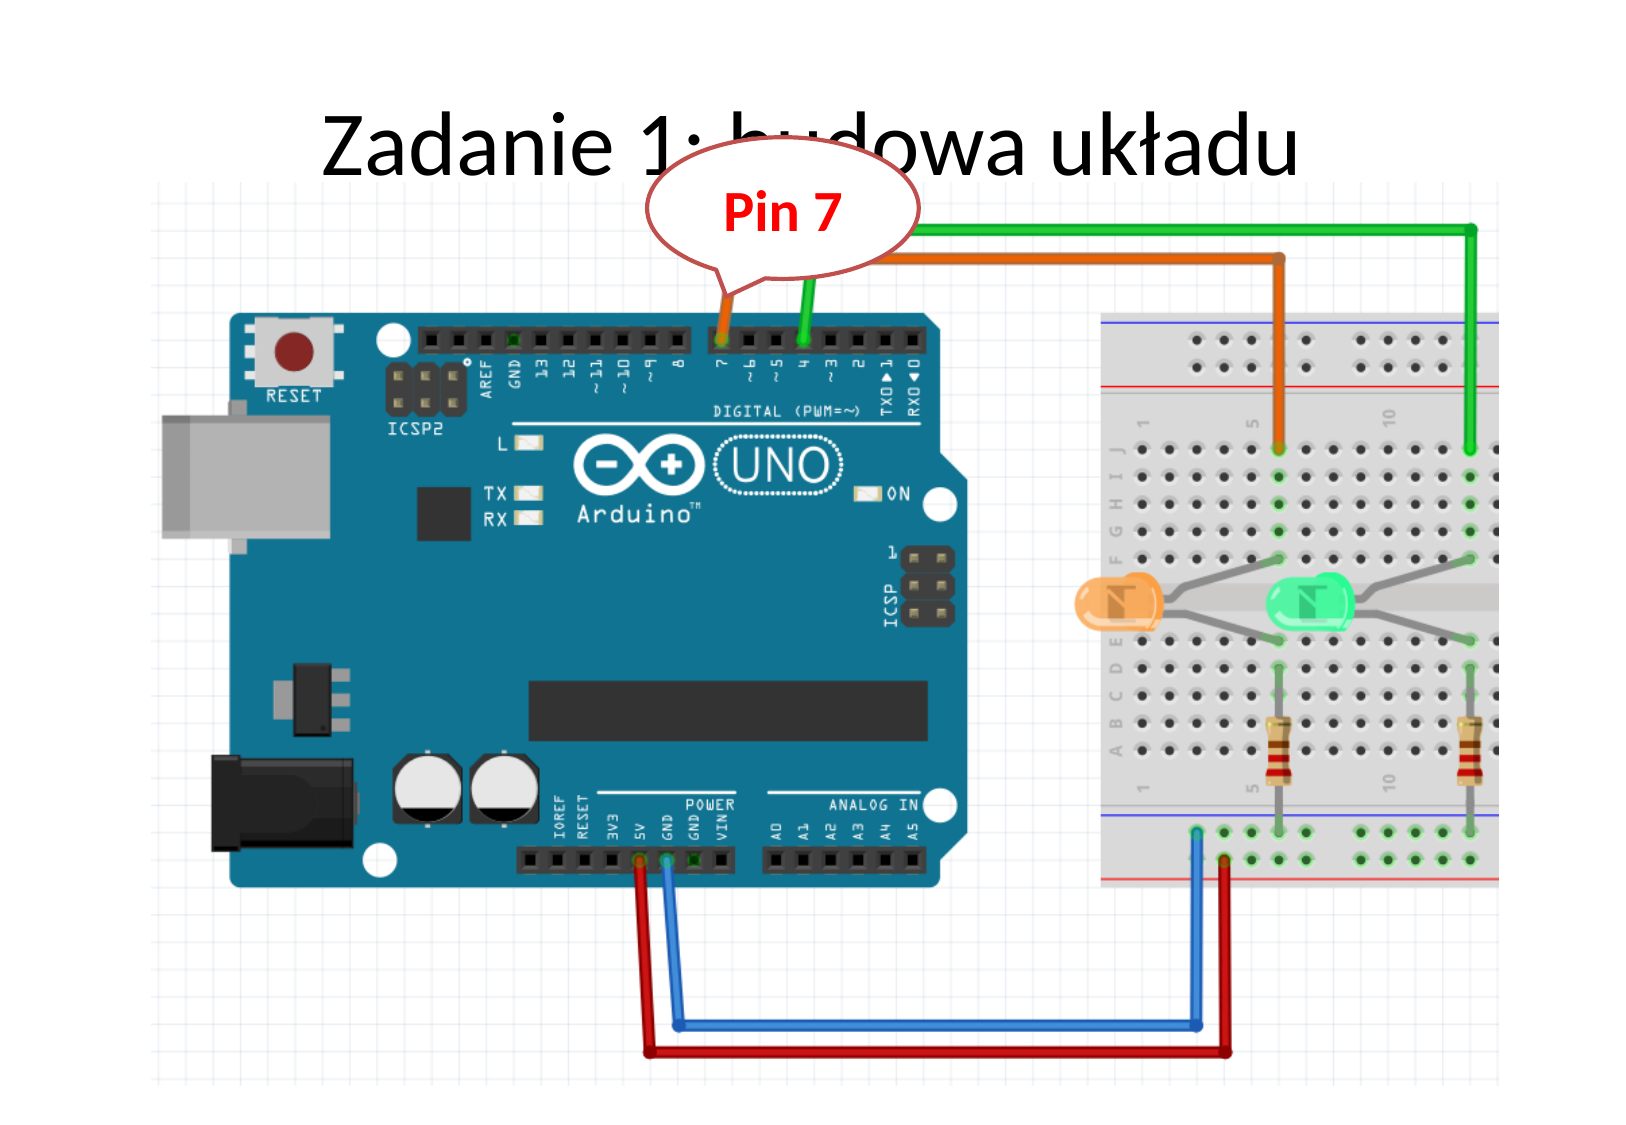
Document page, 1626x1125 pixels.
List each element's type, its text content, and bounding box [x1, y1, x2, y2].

picture [150, 182, 1499, 1086]
text_box Pin 7 [654, 135, 912, 181]
title Zadanie 1: budowa układu [81, 45, 1544, 233]
